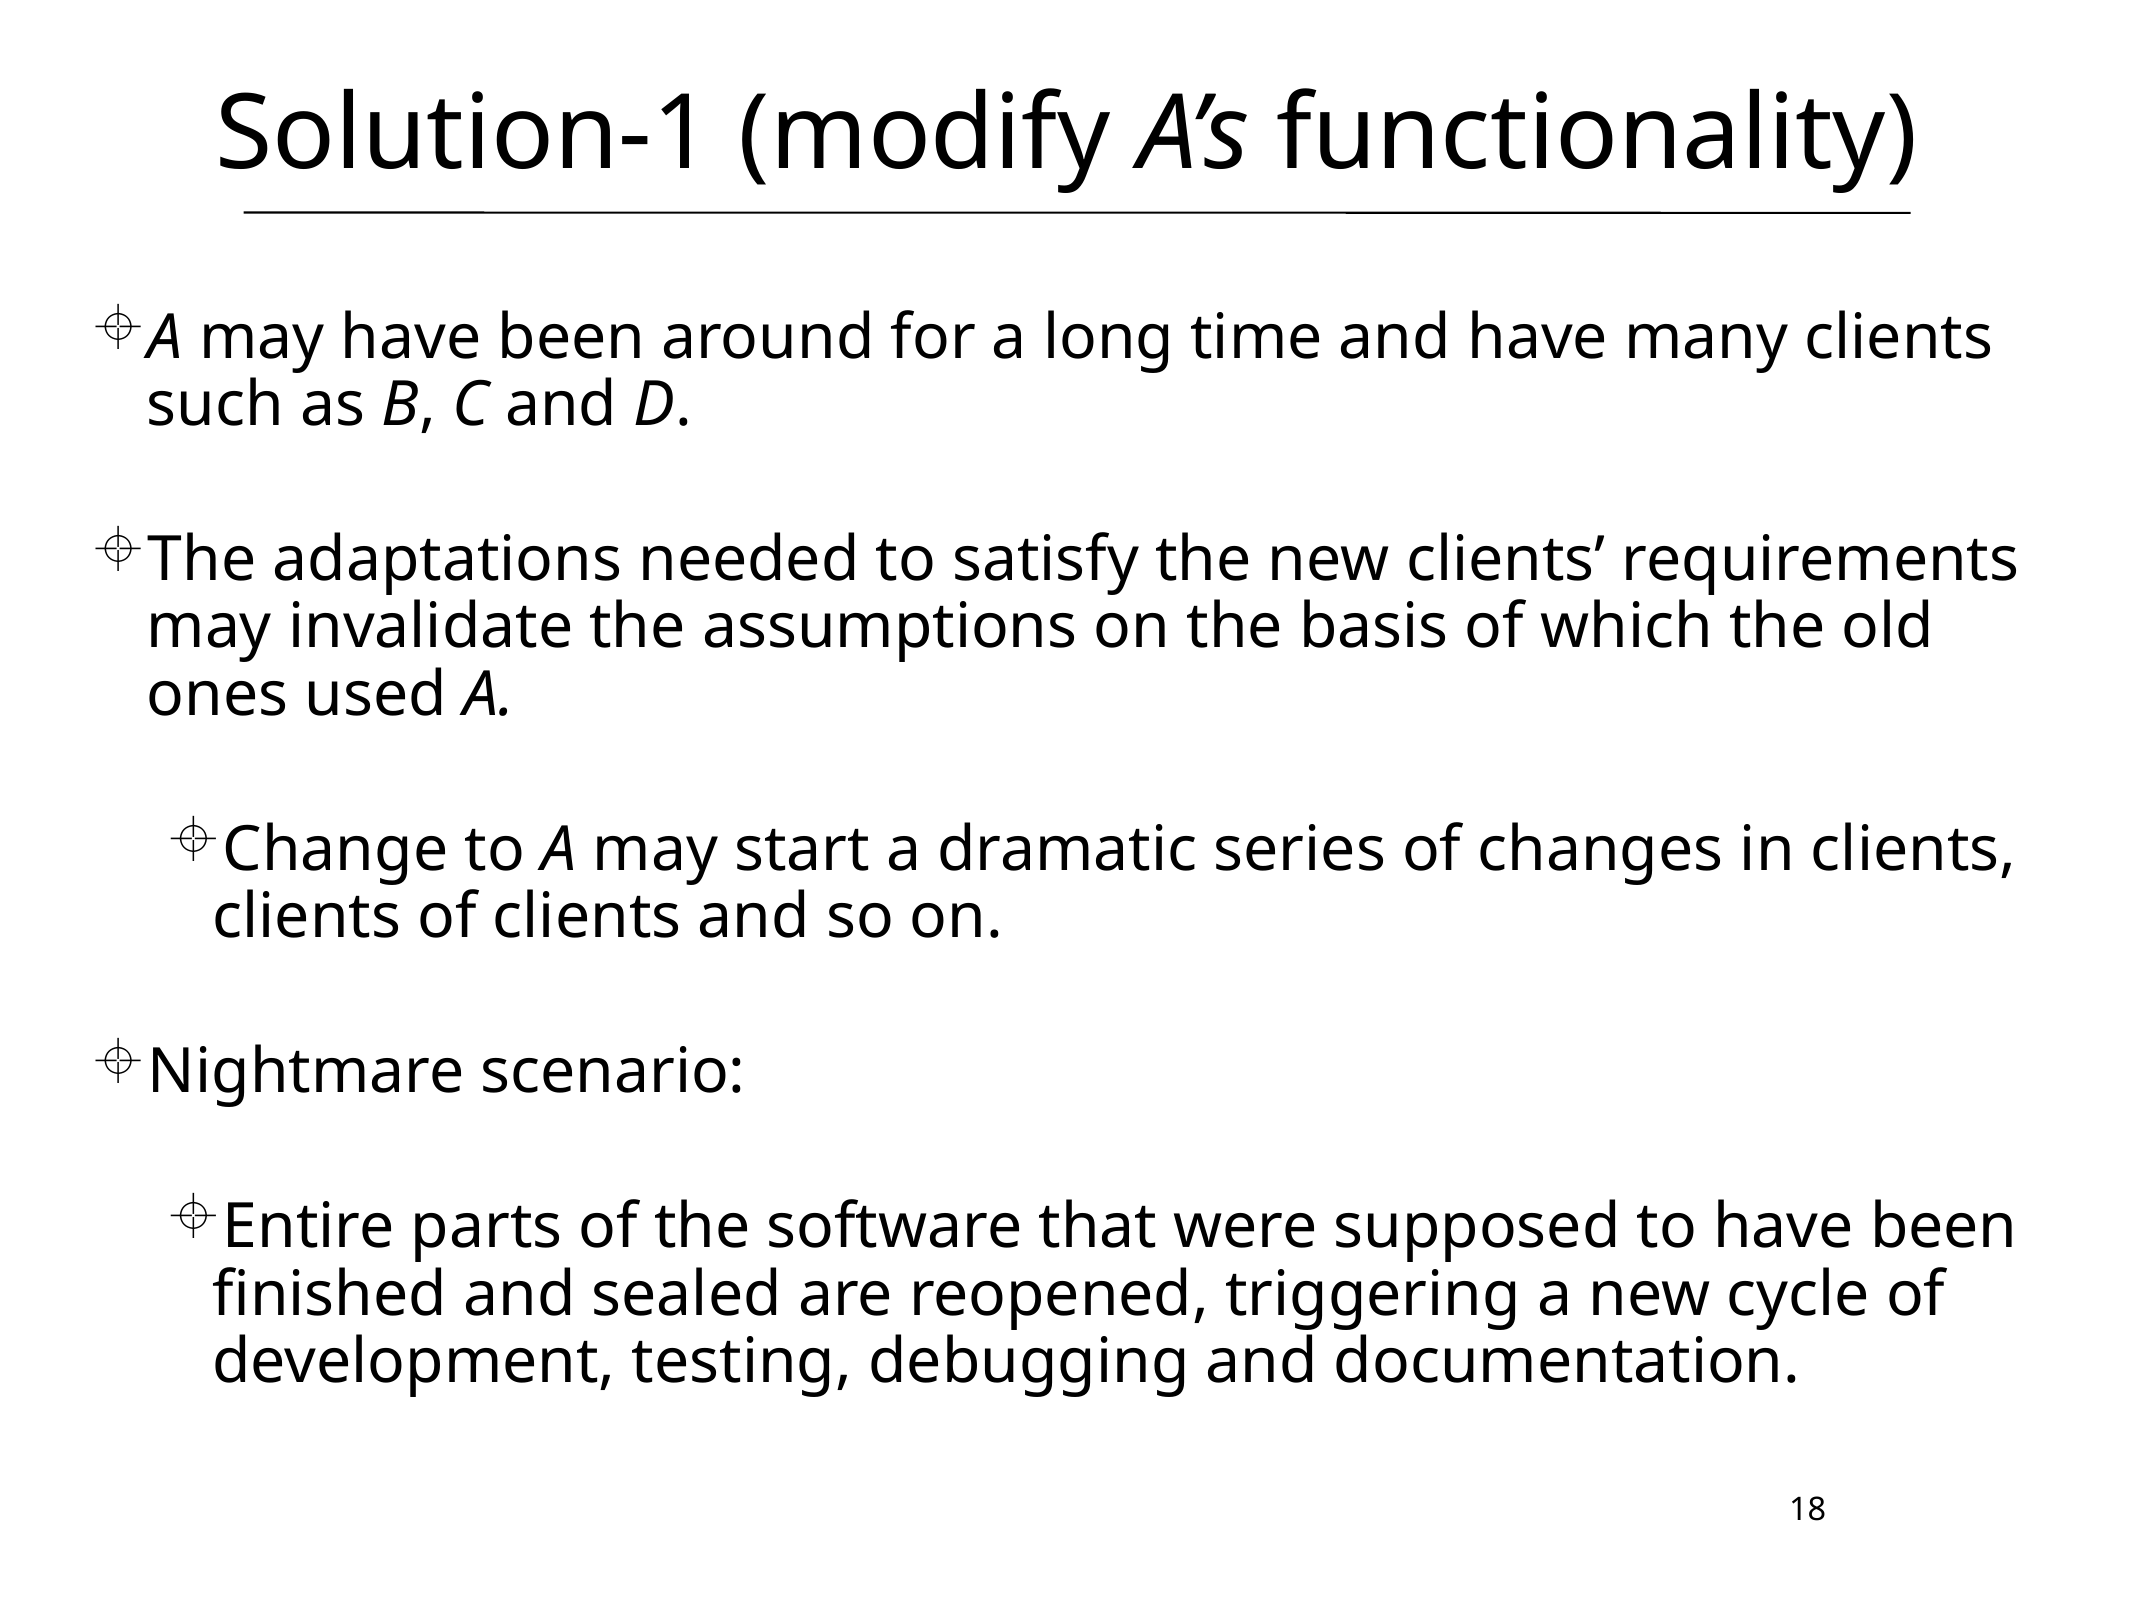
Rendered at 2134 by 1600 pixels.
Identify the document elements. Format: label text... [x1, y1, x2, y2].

list A may have been around for a long time and have many clients such as B, C and D. The adaptations needed to satisfy the new clients’ requirements may invalidate the assumptions on the basis of which the old ones used A. Change to A may start a dramatic series of changes in clients, clients of clients and so on. Nightmare scenario: Entire parts of the software that were supposed to have been finished and sealed are reopened, triggering a new cycle of development, testing, debugging and documentation. [74, 295, 2045, 1600]
title Solution-1 (modify A’s functionality) [105, 0, 2028, 255]
